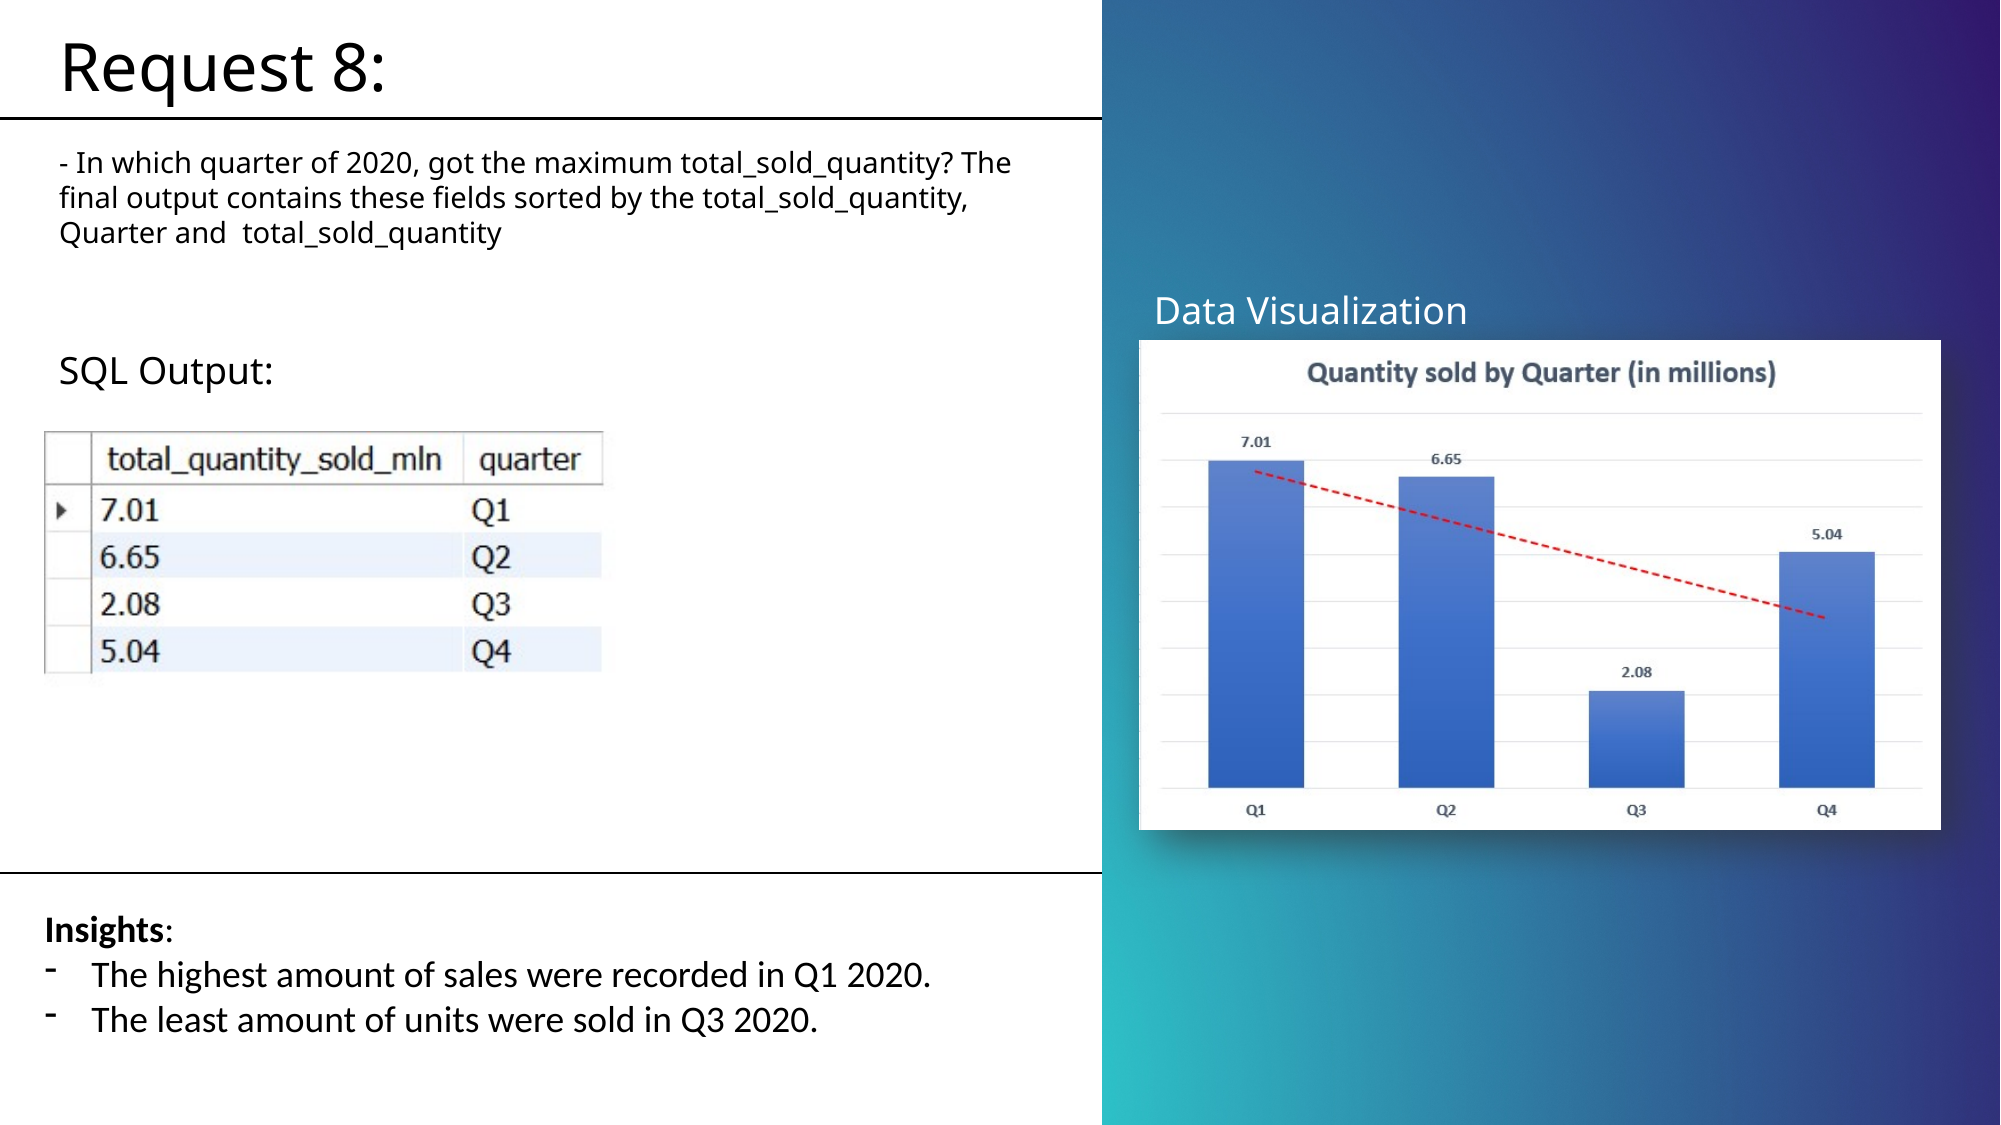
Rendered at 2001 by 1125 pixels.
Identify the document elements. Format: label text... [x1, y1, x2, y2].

text_box [1101, 0, 2000, 1125]
picture [1139, 340, 1941, 830]
text_box - In which quarter of 2020, got the maximum total_sold_quantity? The final output contains these fields sorted by the total_sold_quantity, Quarter and total_sold_quantity [44, 136, 1075, 257]
picture [44, 431, 741, 725]
title Request 8: [44, 39, 730, 101]
text_box Insights: The highest amount of sales were recorded in Q1 2020. The least amount of units were sold in Q3 2020. [29, 897, 1073, 1048]
text_box SQL Output: [44, 340, 318, 400]
text_box Data Visualization [1139, 279, 1491, 340]
